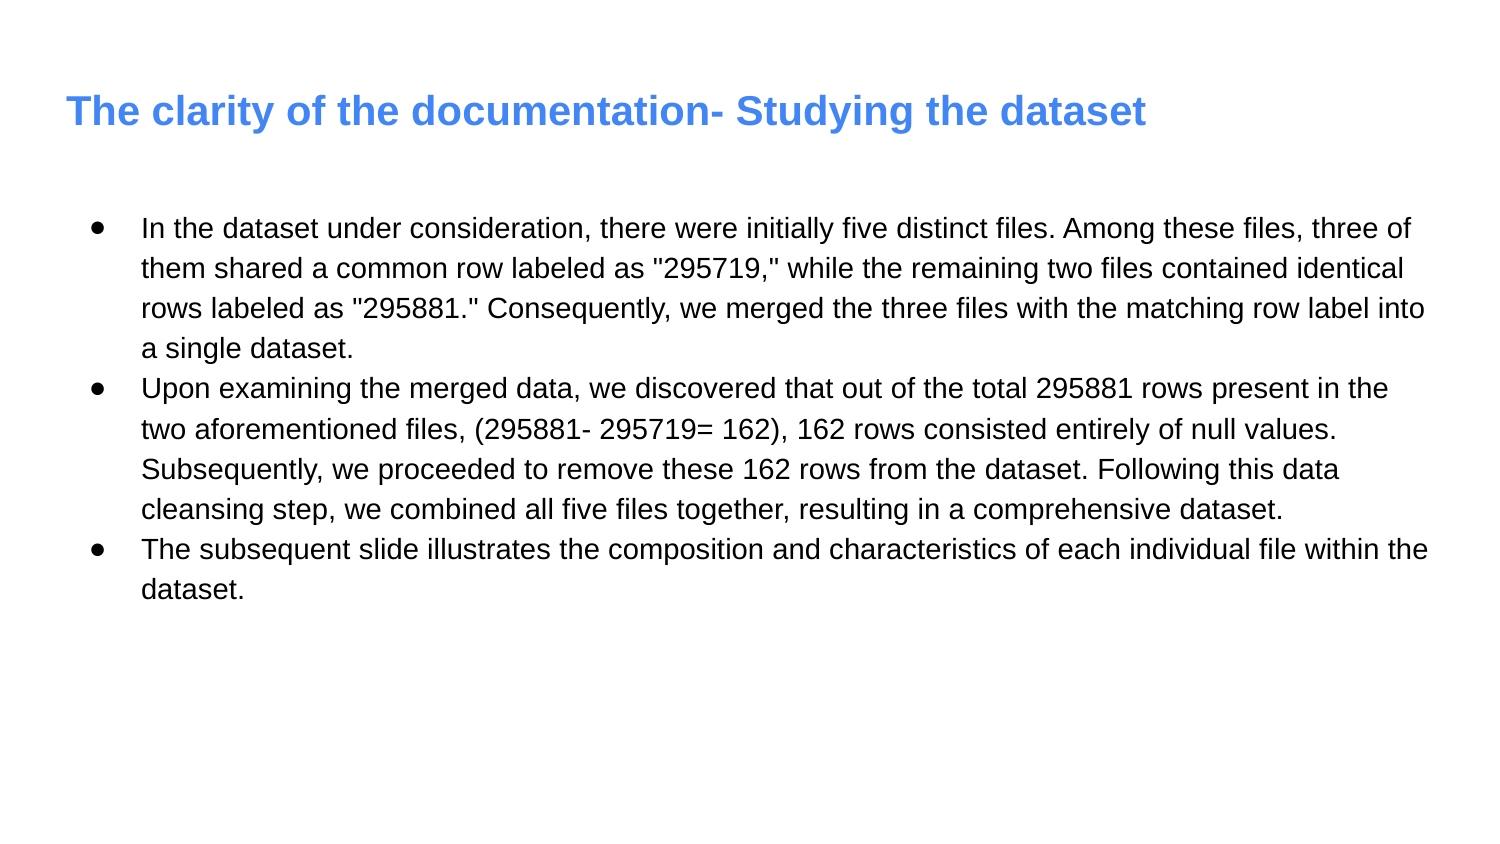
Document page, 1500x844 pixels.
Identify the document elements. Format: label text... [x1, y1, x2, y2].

title The clarity of the documentation- Studying the dataset [51, 72, 1449, 167]
list In the dataset under consideration, there were initially five distinct files. Among these files, three of them shared a common row labeled as "295719," while the remaining two files contained identical rows labeled as "295881." Consequently, we merged the three files with the matching row label into a single dataset. Upon examining the merged data, we discovered that out of the total 295881 rows present in the two aforementioned files, (295881- 295719= 162), 162 rows consisted entirely of null values. Subsequently, we proceeded to remove these 162 rows from the dataset. Following this data cleansing step, we combined all five files together, resulting in a comprehensive dataset. The subsequent slide illustrates the composition and characteristics of each individual file within the dataset. [51, 189, 1449, 826]
